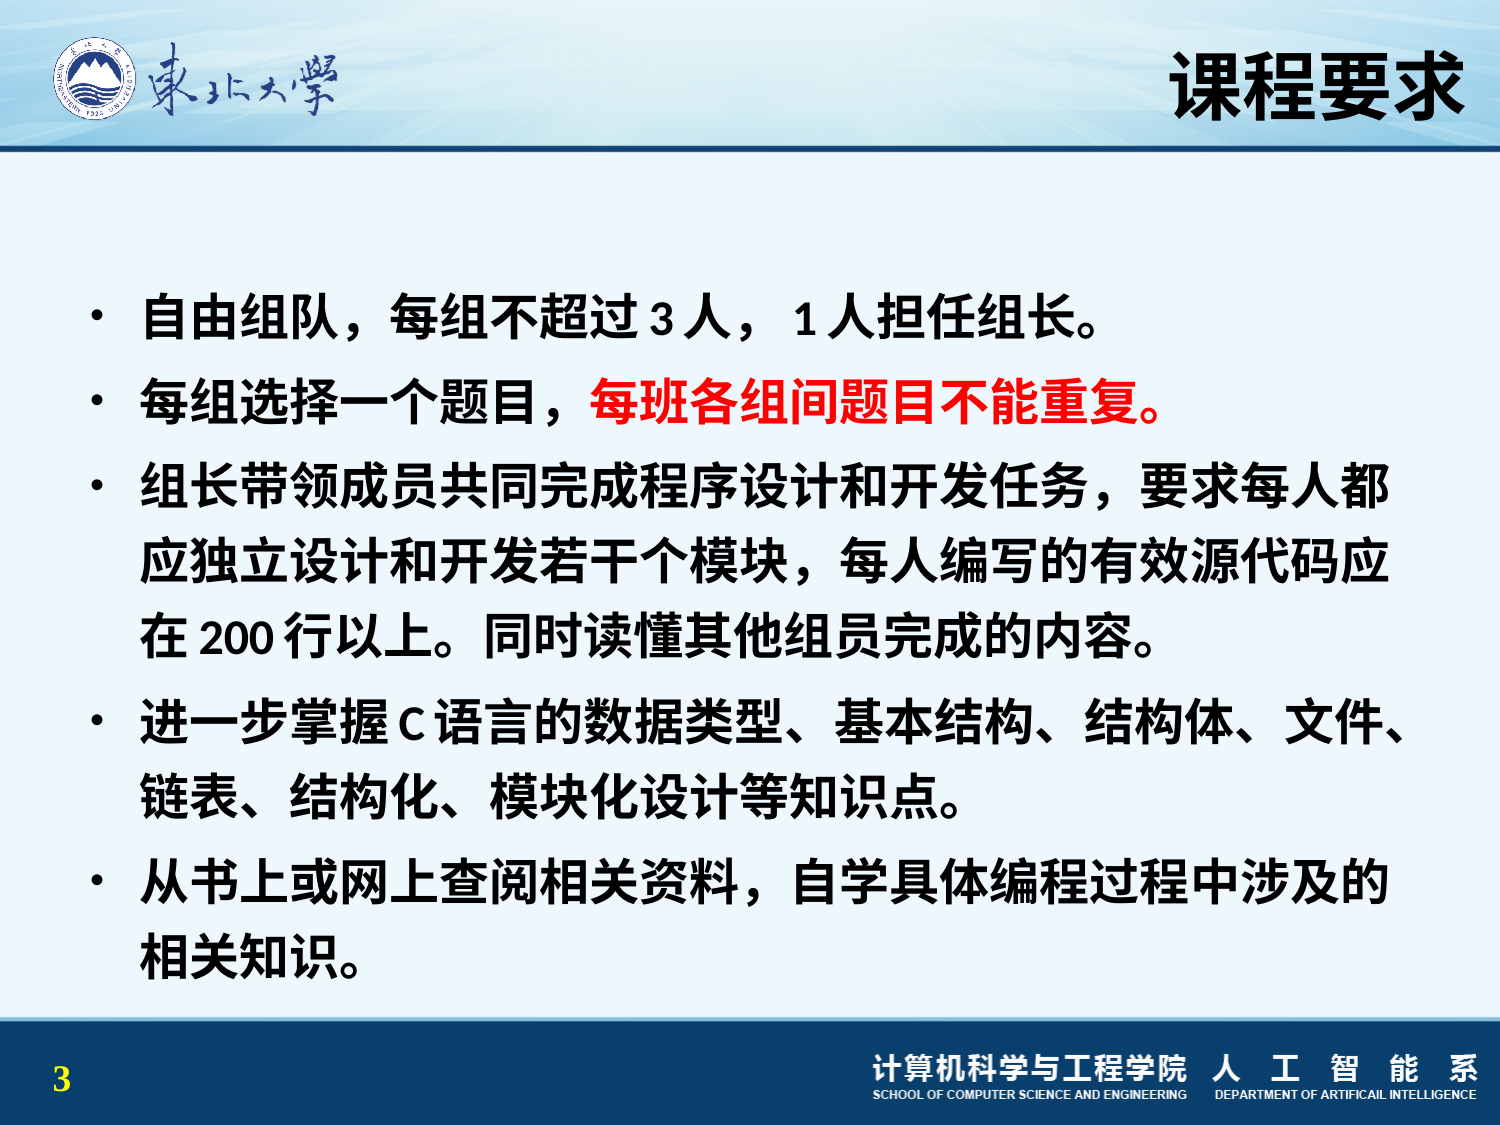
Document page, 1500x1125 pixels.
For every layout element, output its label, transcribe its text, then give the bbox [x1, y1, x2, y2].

list 自由组队，每组不超过3人，1人担任组长。 每组选择一个题目，每班各组间题目不能重复。 组长带领成员共同完成程序设计和开发任务，要求每人都应独立设计和开发若干个模块，每人编写的有效源代码应在200行以上。同时读懂其他组员完成的内容。 进一步掌握C语言的数据类型、基本结构、结构体、文件、链表、结构化、模块化设计等知识点。 从书上或网上查阅相关资料，自学具体编程过程中涉及的相关知识。 [75, 262, 1425, 1005]
title 课程要求 [371, 19, 1483, 149]
picture [0, 0, 1500, 1125]
